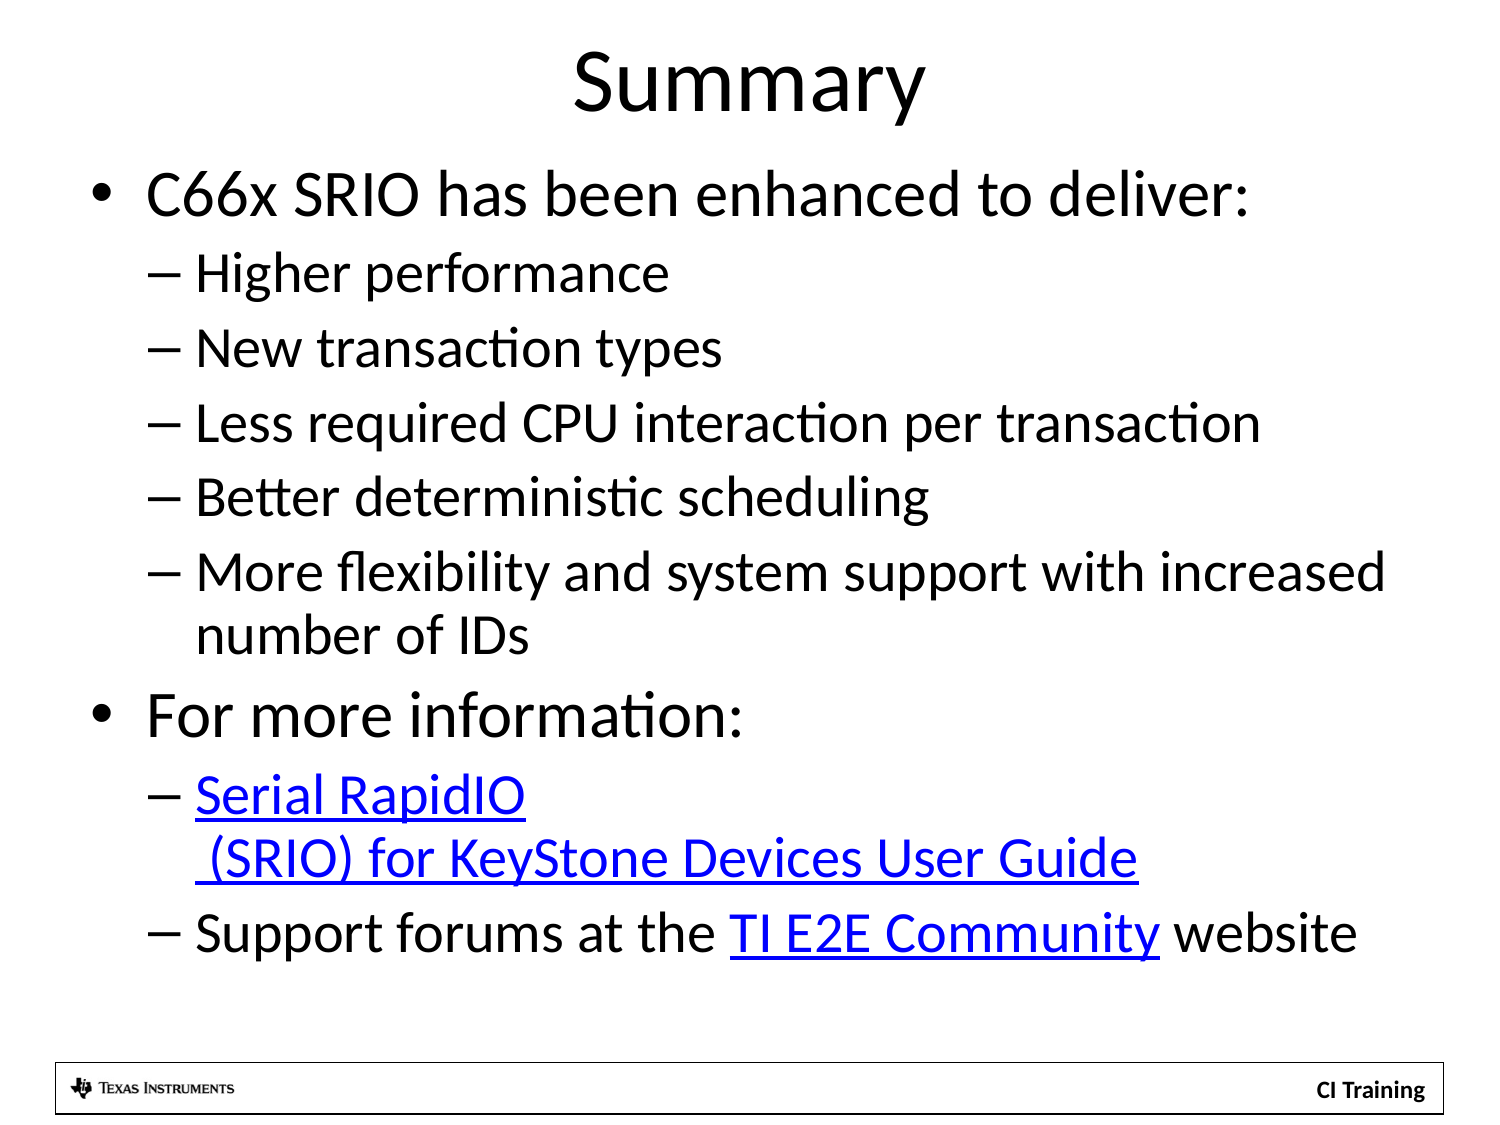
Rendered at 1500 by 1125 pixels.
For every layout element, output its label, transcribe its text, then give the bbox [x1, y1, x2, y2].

list C66x SRIO has been enhanced to deliver: Higher performance New transaction types Less required CPU interaction per transaction Better deterministic scheduling More flexibility and system support with increased number of IDs For more information: Serial RapidIO (SRIO) for KeyStone Devices User Guide Support forums at the TI E2E Community website [74, 151, 1426, 1051]
title Summary [74, 12, 1426, 138]
picture [59, 1066, 245, 1110]
